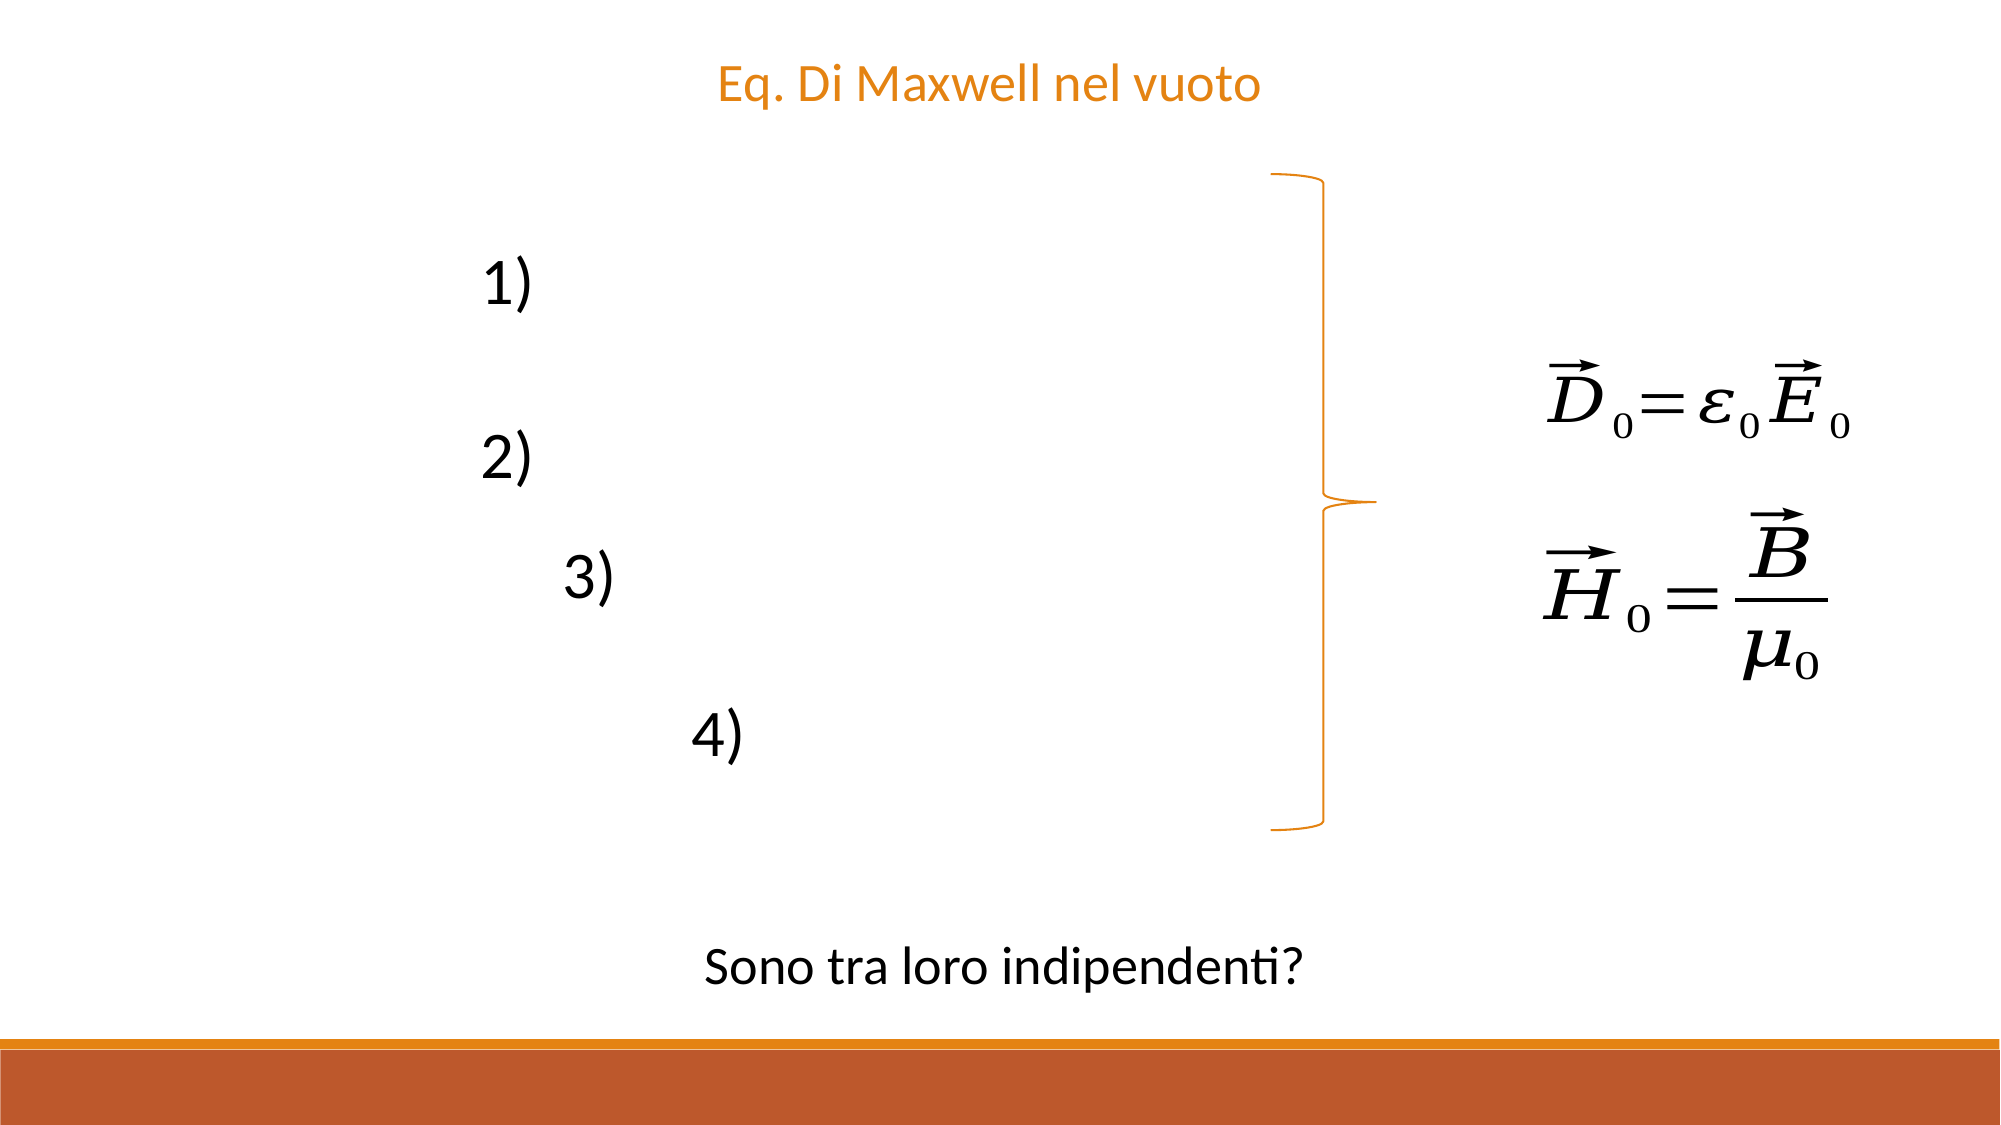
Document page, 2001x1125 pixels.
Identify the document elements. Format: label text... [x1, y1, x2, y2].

text_box Eq. Di Maxwell nel vuoto [703, 39, 1297, 120]
text_box Sono tra loro indipendenti? [690, 922, 1545, 1003]
text_box [1270, 173, 1377, 832]
